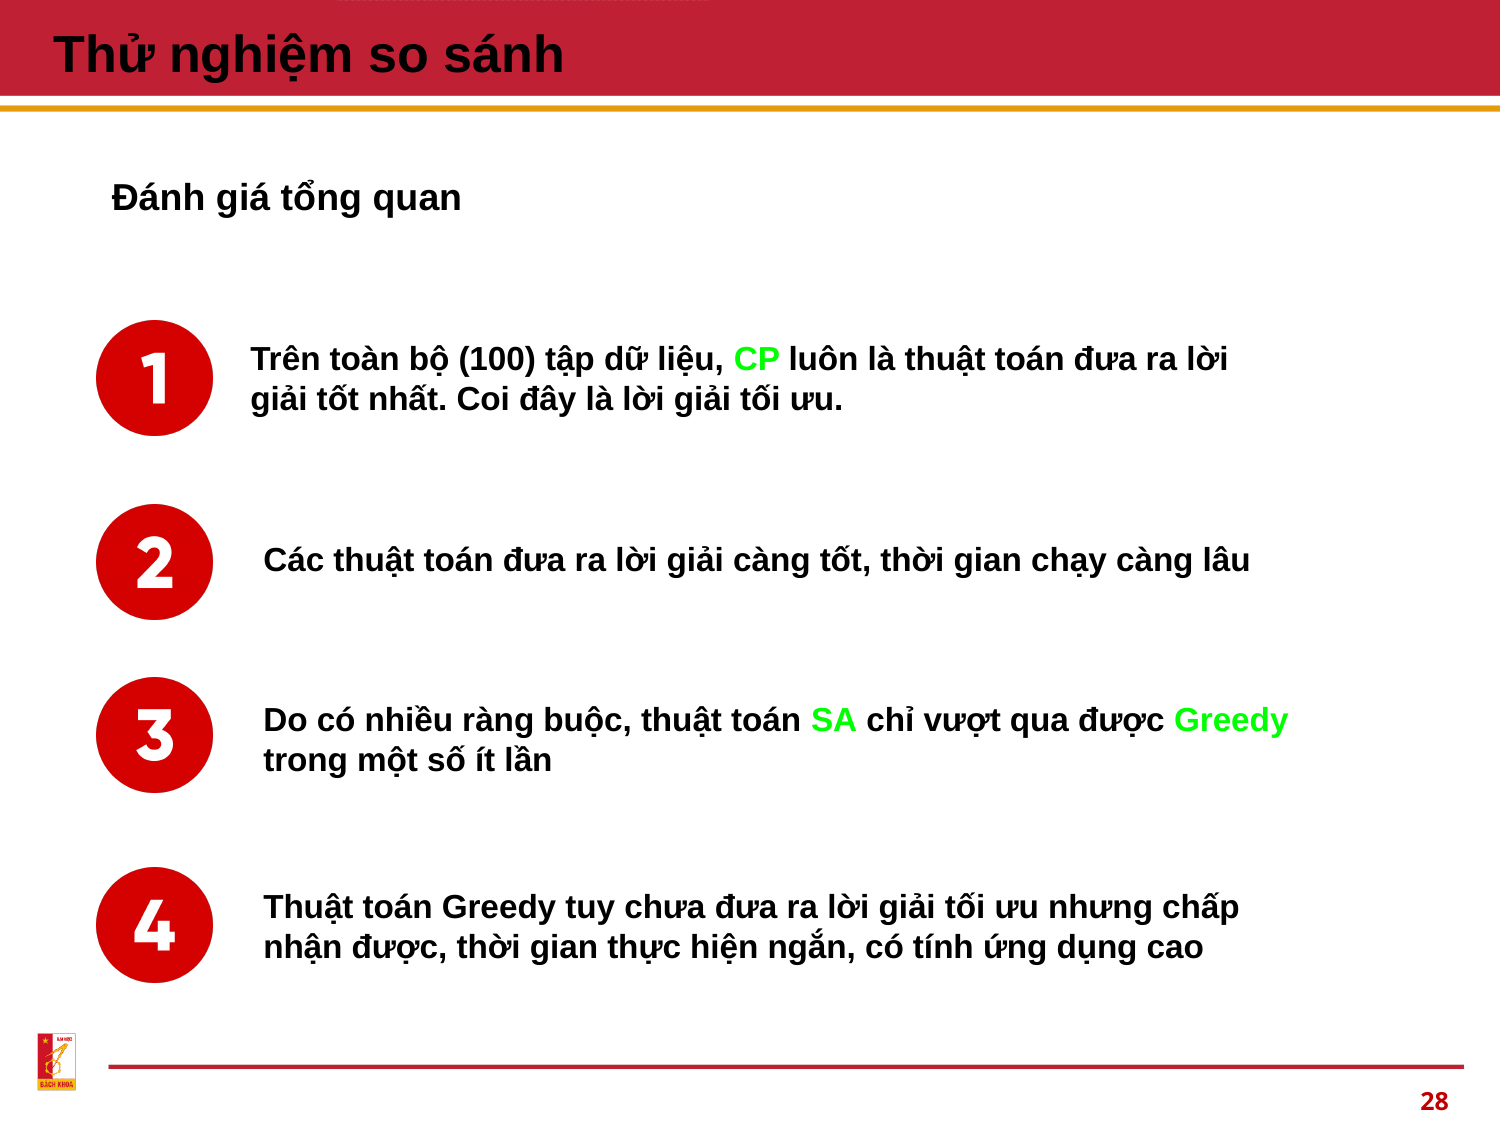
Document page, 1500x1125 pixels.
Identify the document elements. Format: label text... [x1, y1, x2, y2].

text_box Do có nhiều ràng buộc, thuật toán SA chỉ vượt qua được Greedy trong một số ít lần [248, 683, 1322, 794]
text_box Đánh giá tổng quan [96, 157, 1094, 233]
text_box Trên toàn bộ (100) tập dữ liệu, CP luôn là thuật toán đưa ra lời giải tốt nhất. Coi đây là lời giải tối ưu. [235, 322, 1309, 433]
text_box Các thuật toán đưa ra lời giải càng tốt, thời gian chạy càng lâu [248, 523, 1322, 593]
title Thử nghiệm so sánh [38, 12, 1462, 87]
text_box Thuật toán Greedy tuy chưa đưa ra lời giải tối ưu nhưng chấp nhận được, thời gian thực hiện ngắn, có tính ứng dụng cao [248, 869, 1322, 980]
slide_number ‹#› [1126, 1078, 1464, 1125]
picture [0, 0, 1500, 1125]
